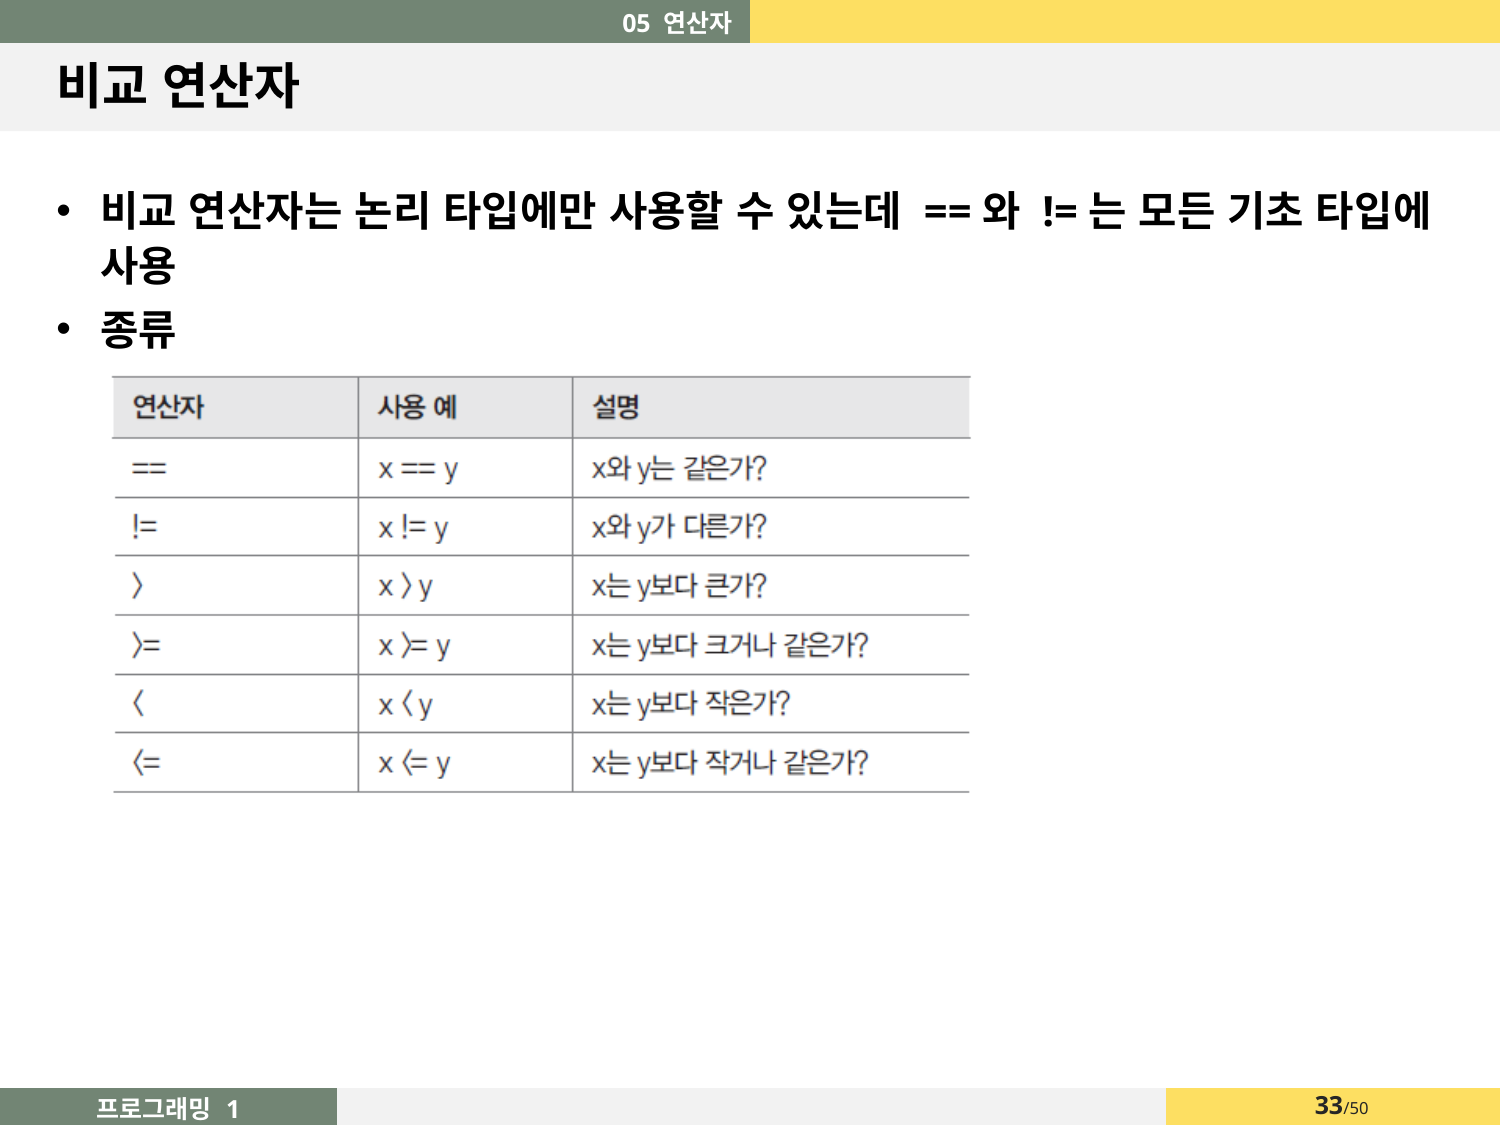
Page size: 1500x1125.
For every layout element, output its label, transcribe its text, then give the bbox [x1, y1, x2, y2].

list 비교 연산자는 논리 타입에만 사용할 수 있는데 ==와 !=는 모든 기초 타입에 사용 종류 [41, 172, 1459, 1048]
list 05 연산자 [0, 0, 748, 43]
picture [105, 367, 982, 804]
title 비교 연산자 [41, 42, 1459, 128]
